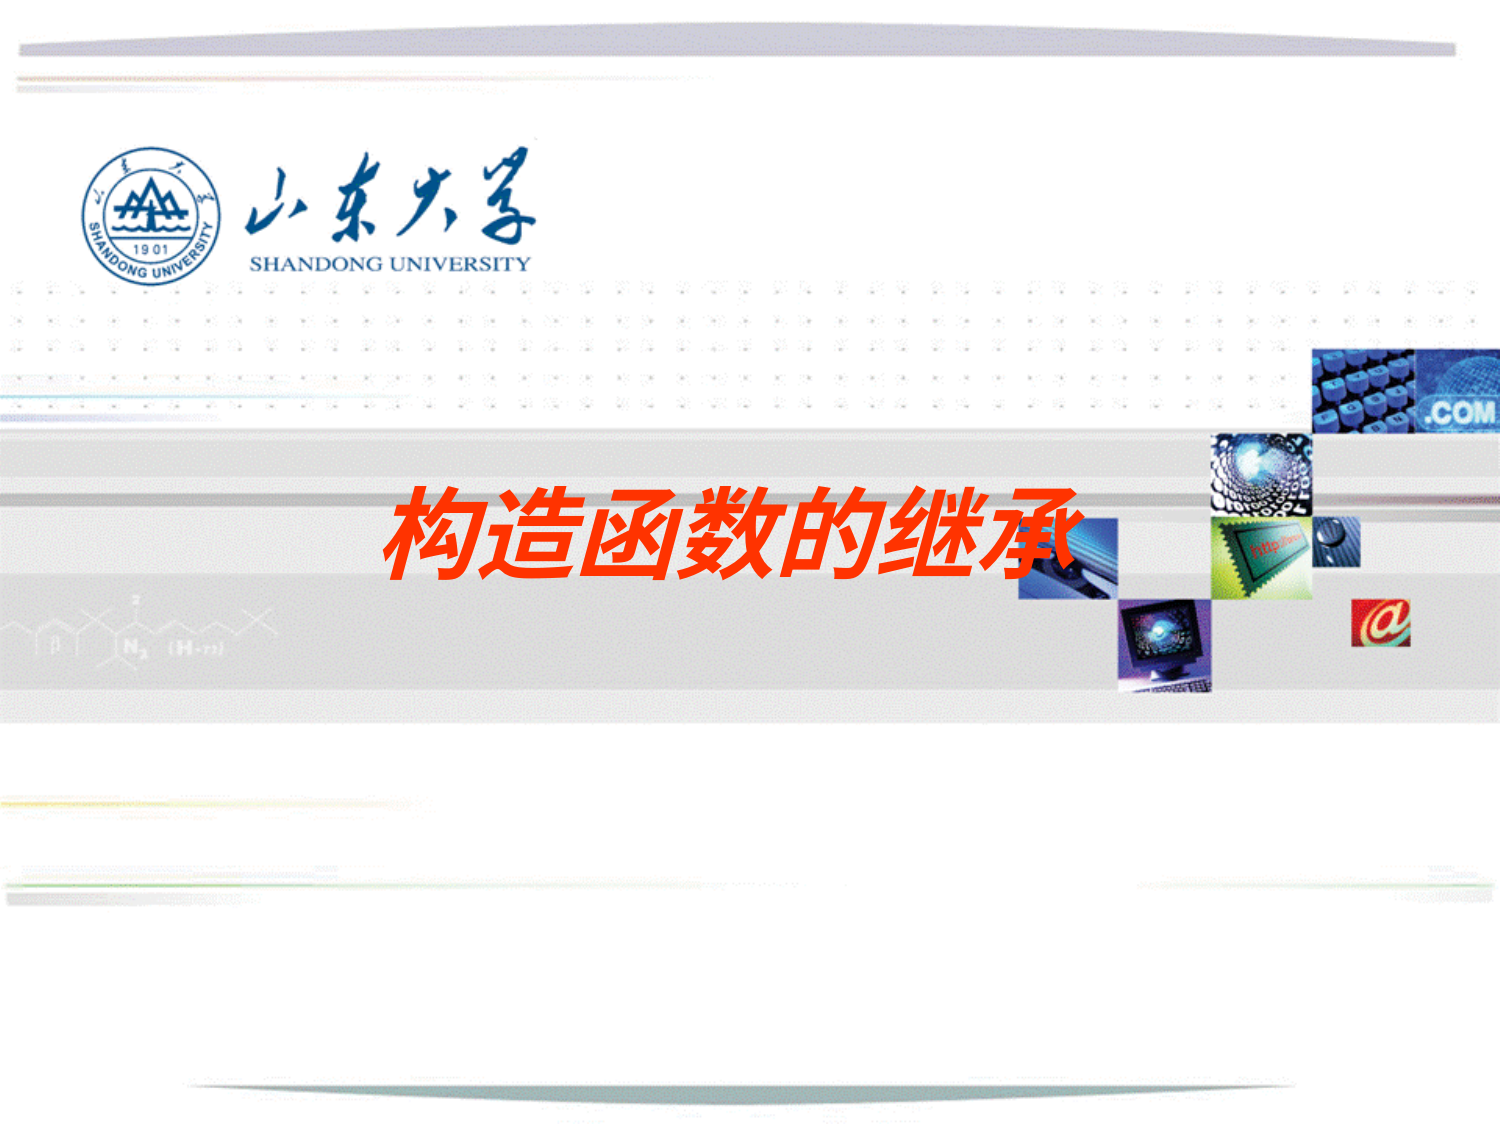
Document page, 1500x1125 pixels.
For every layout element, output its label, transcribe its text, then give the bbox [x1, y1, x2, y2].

picture [0, 1, 1500, 1124]
title 构造函数的继承 [87, 437, 1363, 625]
